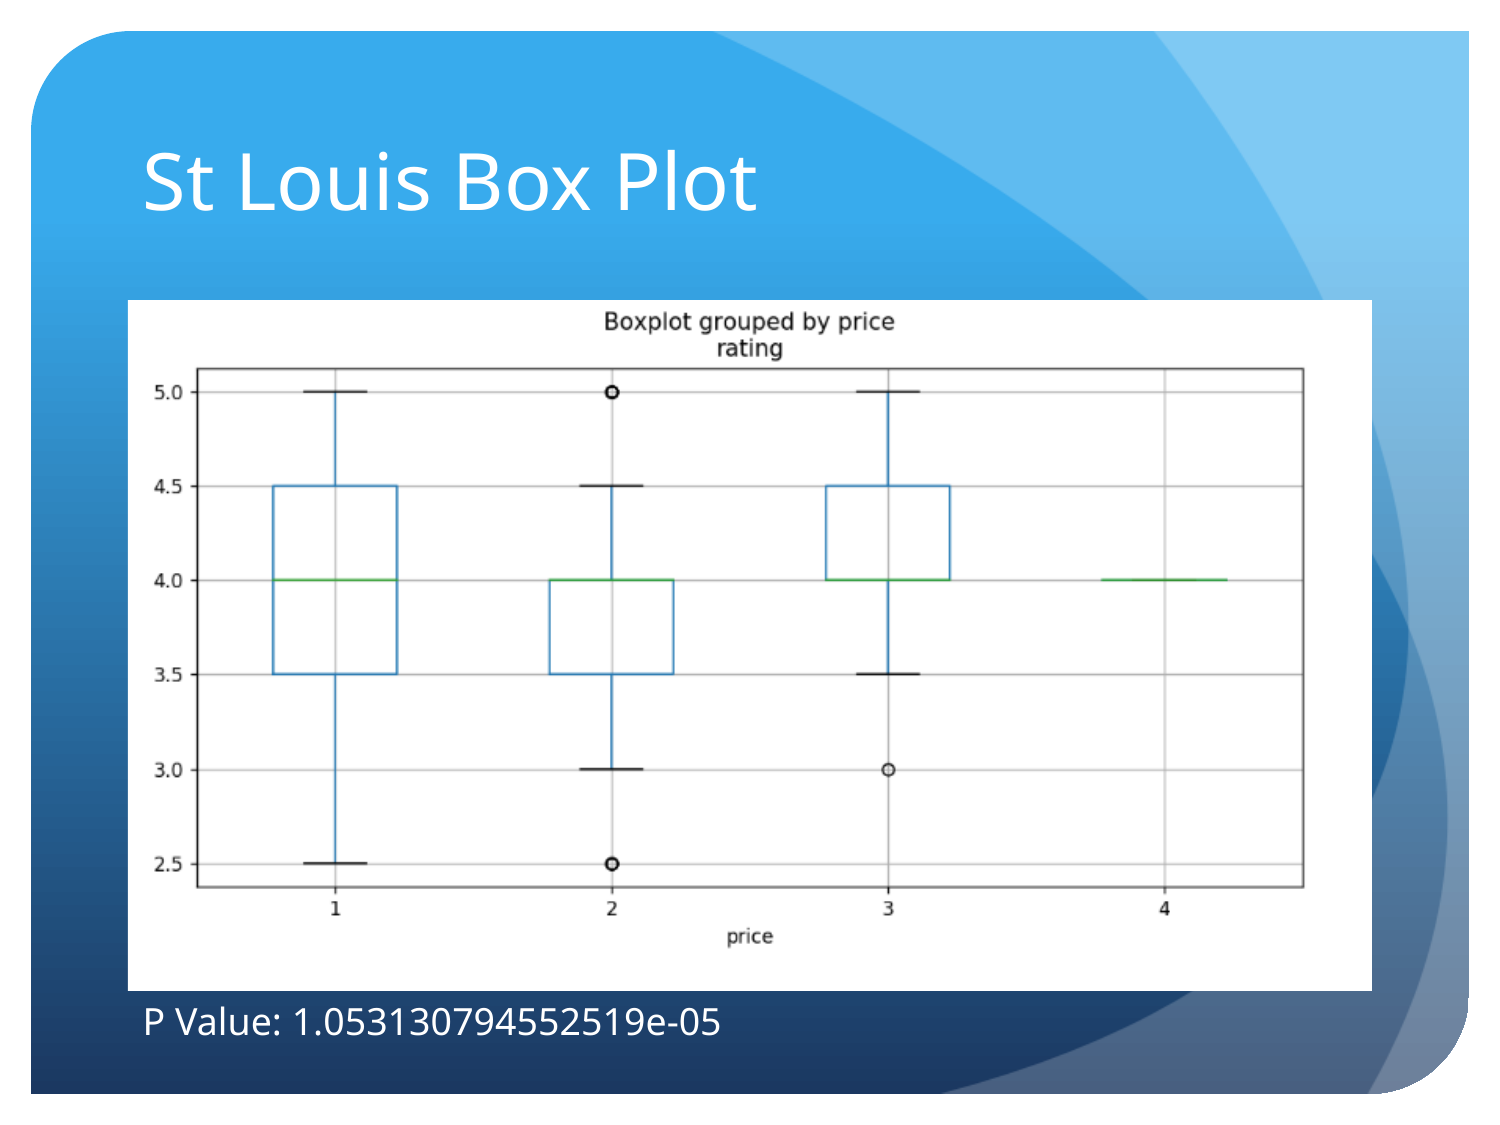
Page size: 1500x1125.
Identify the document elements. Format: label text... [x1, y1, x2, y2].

picture [24, 30, 1473, 1094]
title St Louis Box Plot [127, 62, 1372, 234]
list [127, 299, 1373, 991]
text_box P Value: 1.053130794552519e-05 [127, 991, 1012, 1051]
